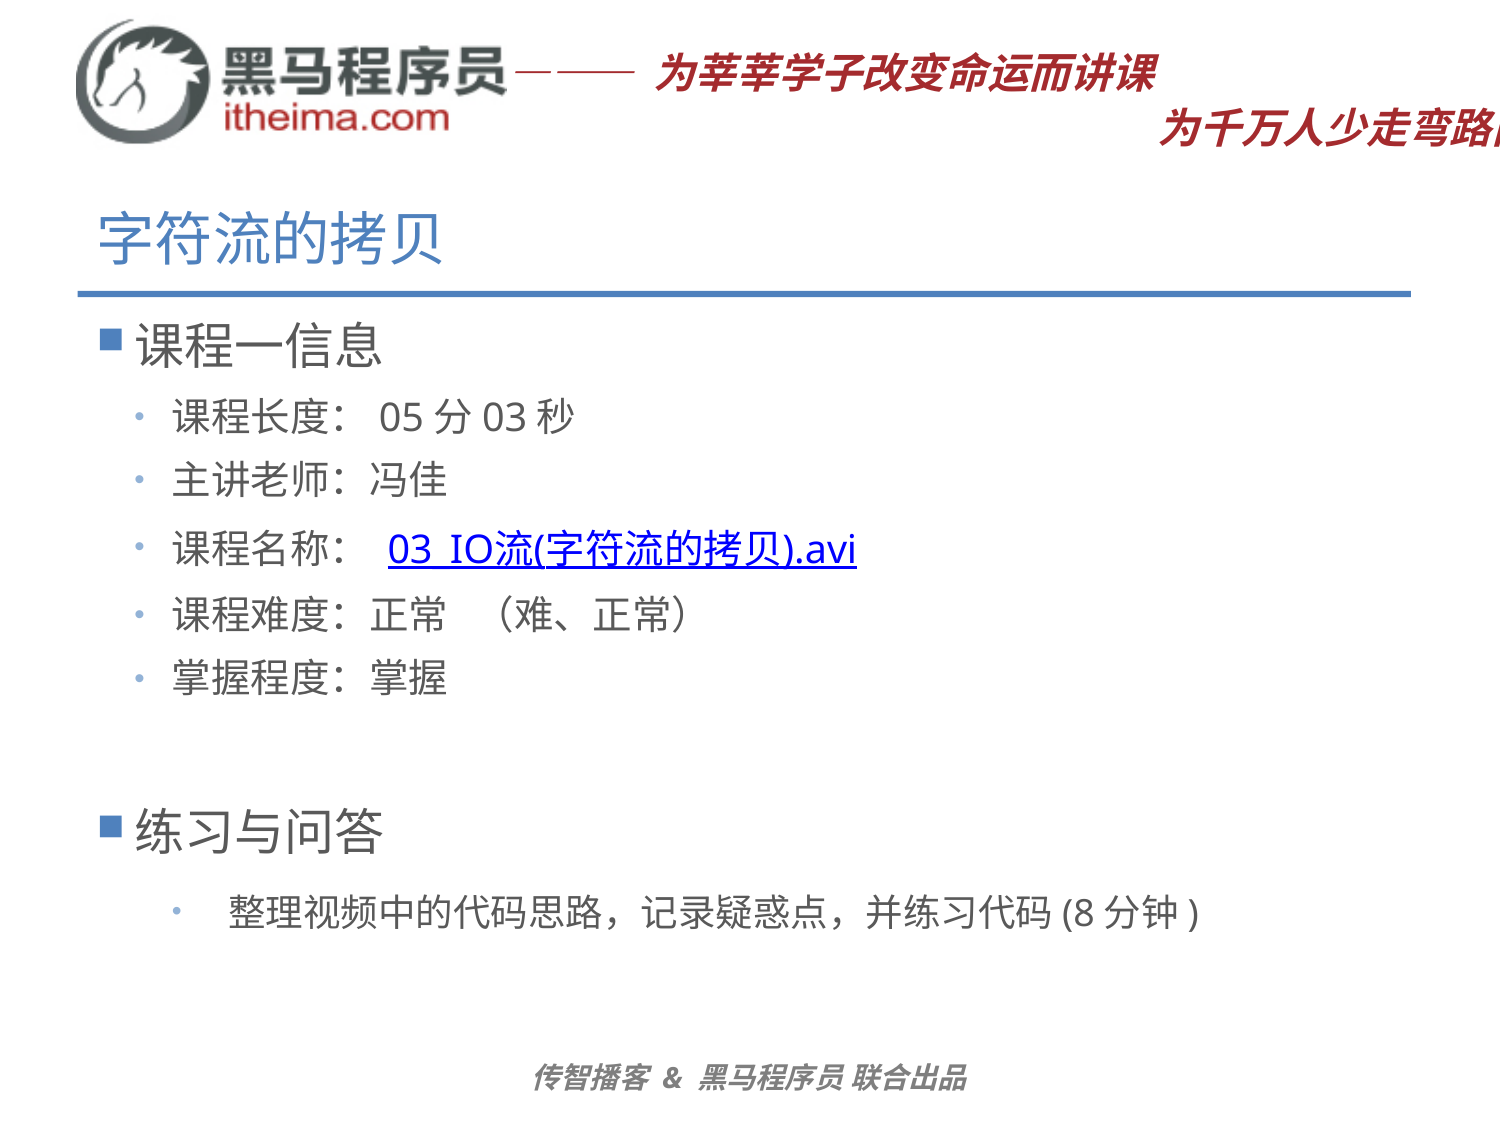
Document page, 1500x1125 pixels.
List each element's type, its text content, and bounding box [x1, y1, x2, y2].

title 字符流的拷贝 [81, 162, 1416, 280]
picture [76, 0, 507, 161]
list 课程一信息 课程长度：05分03秒 主讲老师：冯佳 课程名称： 03_IO流(字符流的拷贝).avi 课程难度：正常 （难、正常） 掌握程度：掌握 练习与问答 整理视频中的代码思路，记录疑惑点，并练习代码(8分钟) [81, 313, 1416, 1033]
